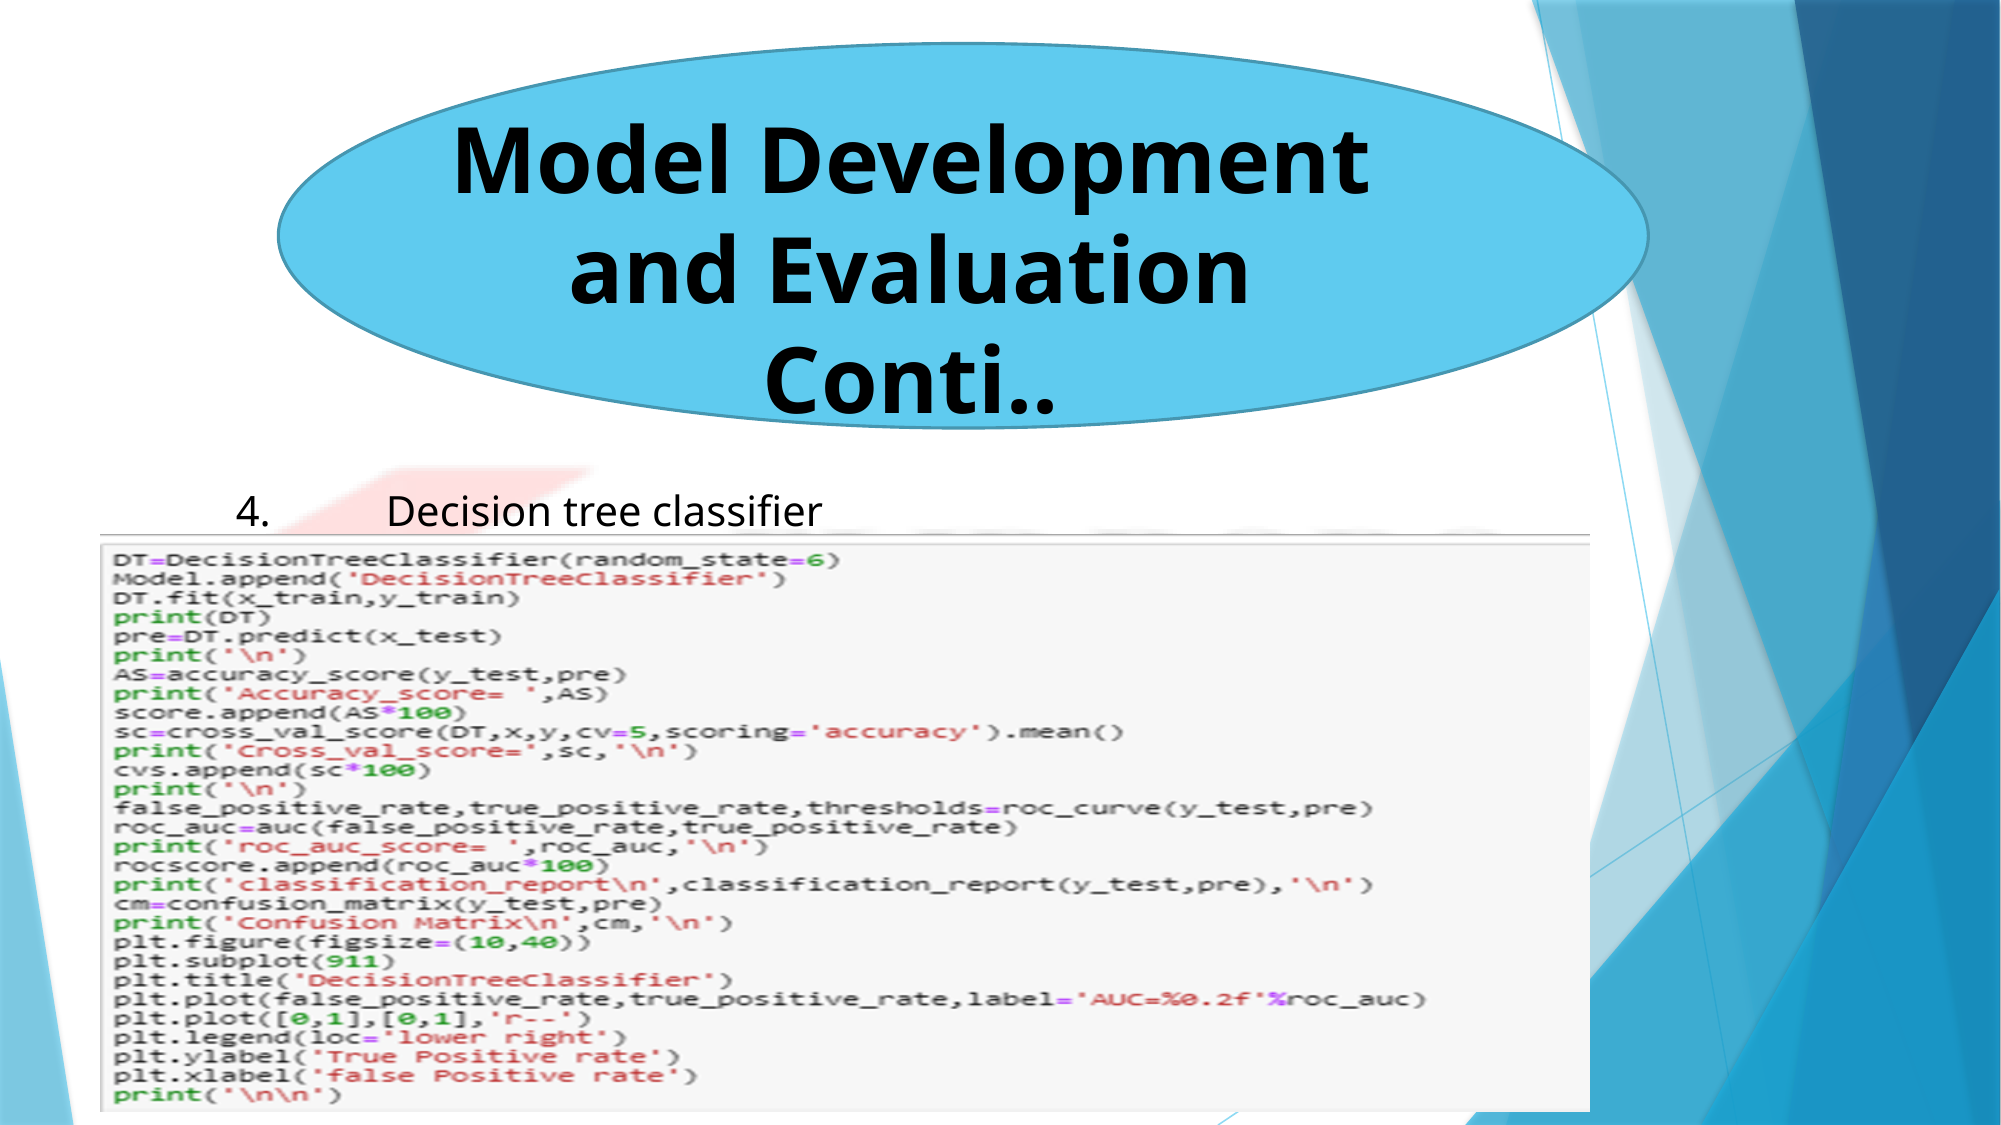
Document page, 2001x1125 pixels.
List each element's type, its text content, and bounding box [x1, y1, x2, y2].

picture [99, 533, 1591, 1113]
text_box [494, 41, 1650, 388]
text_box Model Development and Evaluation Conti.. [429, 94, 1393, 440]
text_box 4. Decision tree classifier [220, 452, 1975, 543]
text_box [276, 113, 429, 358]
